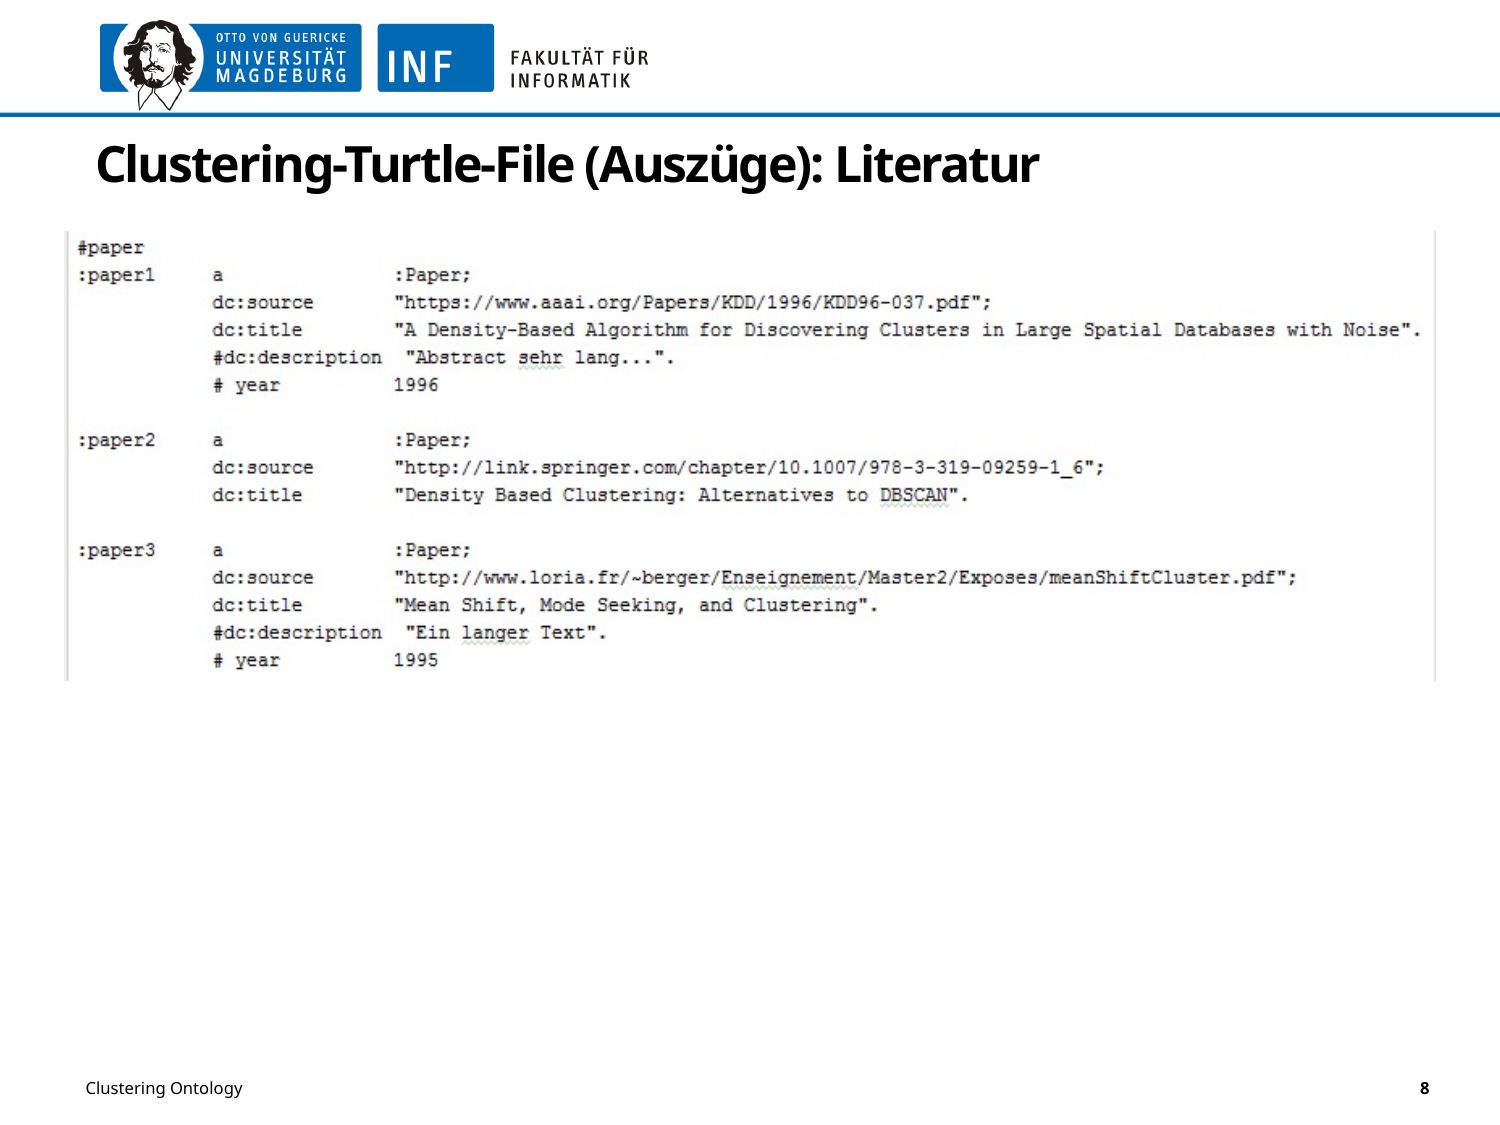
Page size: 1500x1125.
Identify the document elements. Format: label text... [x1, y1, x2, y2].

picture [100, 20, 648, 111]
picture [64, 231, 1436, 681]
title Clustering-Turtle-File (Auszüge): Literatur [86, 124, 1426, 229]
